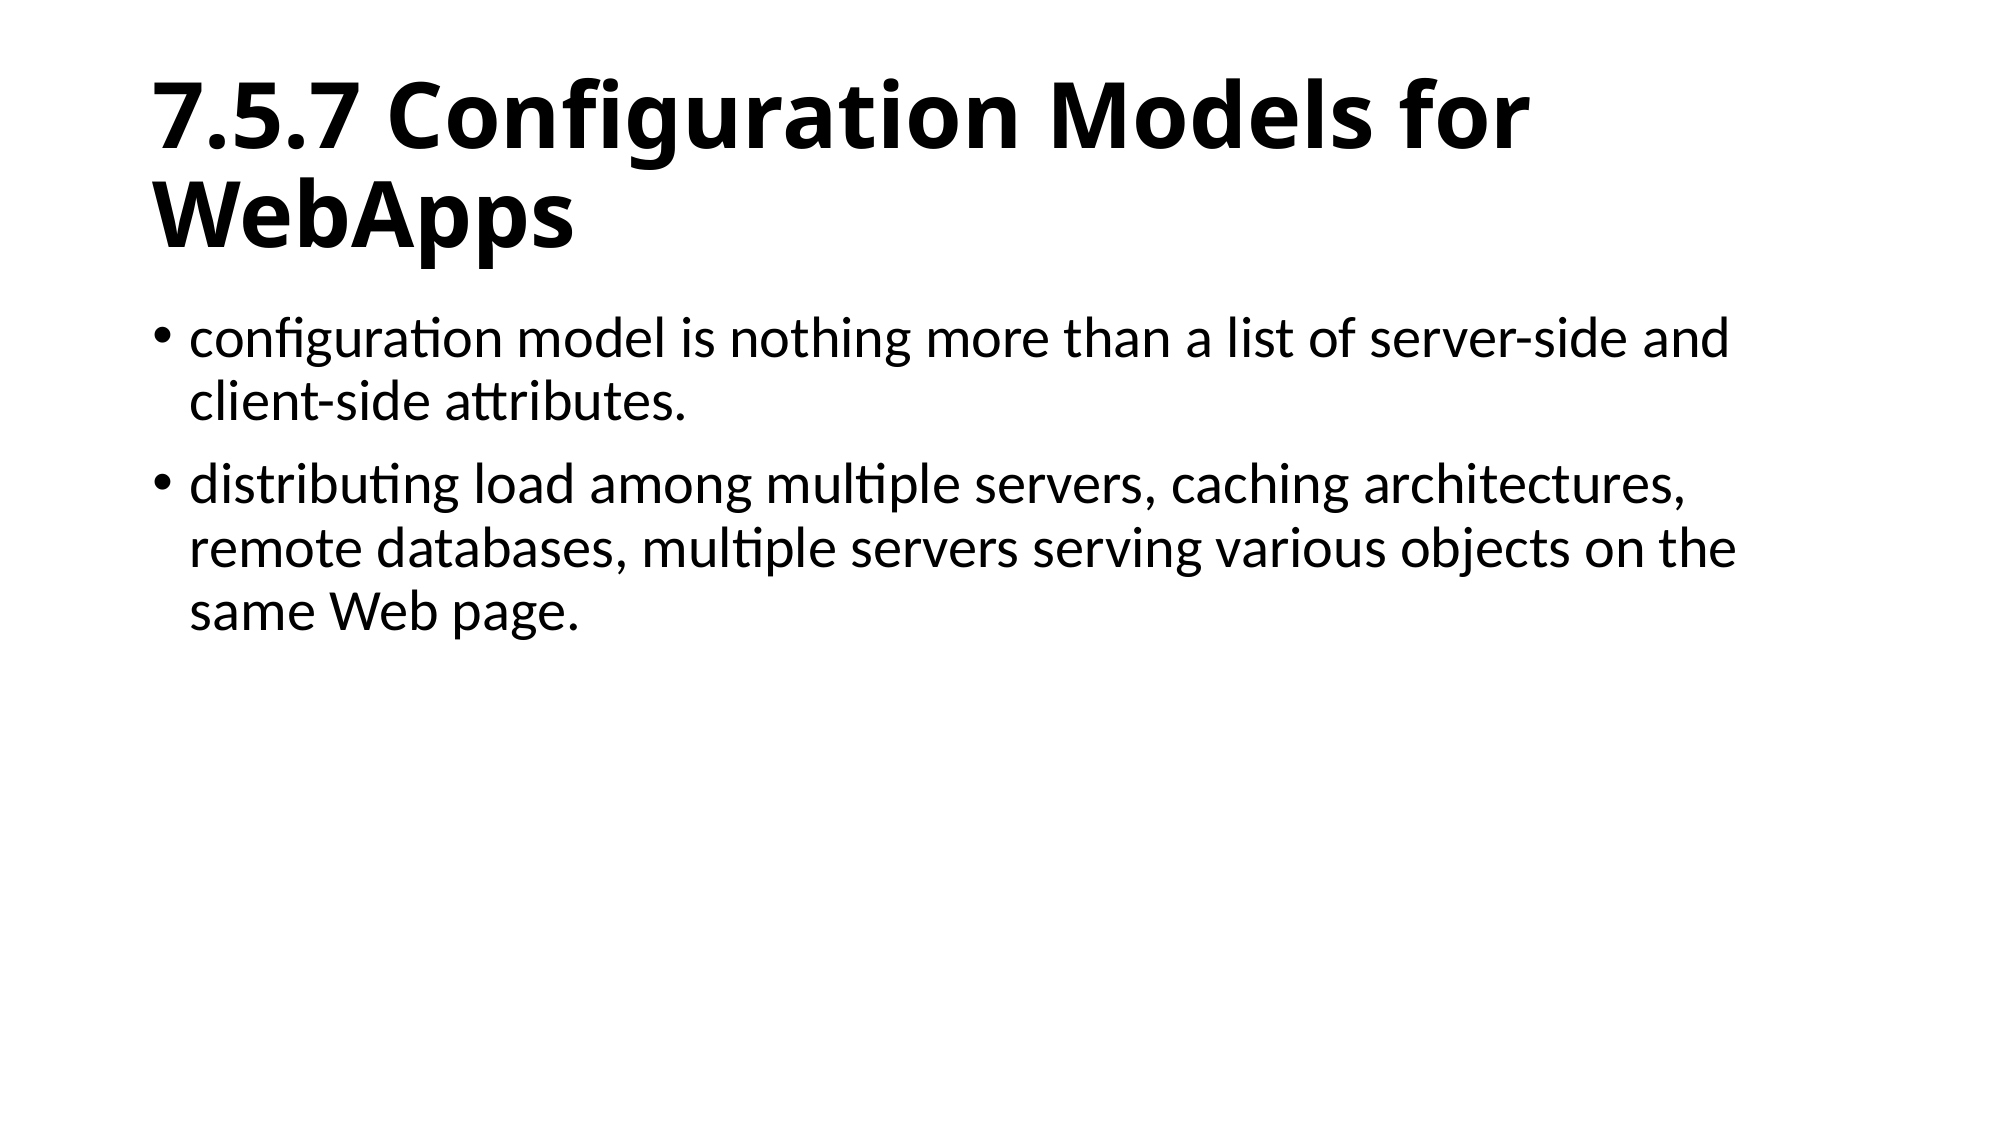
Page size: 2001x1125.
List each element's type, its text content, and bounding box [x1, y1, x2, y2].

title 7.5.7 Configuration Models for WebApps [137, 59, 1863, 278]
list configuration model is nothing more than a list of server-side and client-side attributes. distributing load among multiple servers, caching architectures, remote databases, multiple servers serving various objects on the same Web page. [137, 299, 1863, 1014]
